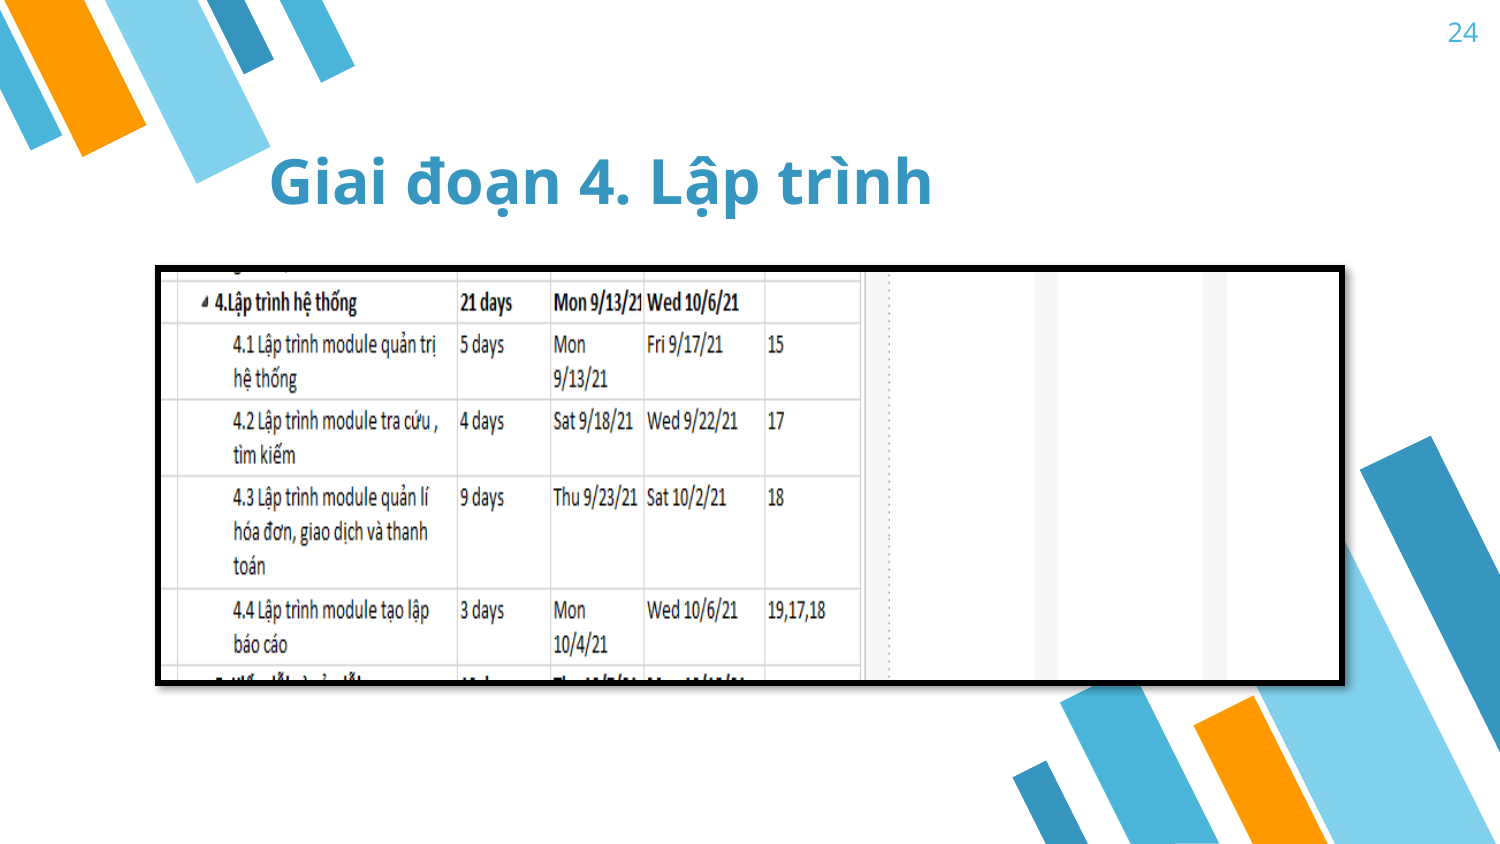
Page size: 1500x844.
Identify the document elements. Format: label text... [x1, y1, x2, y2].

picture [160, 271, 1340, 680]
title Giai đoạn 4. Lập trình [253, 120, 1294, 232]
slide_number 24 [1403, 0, 1494, 65]
